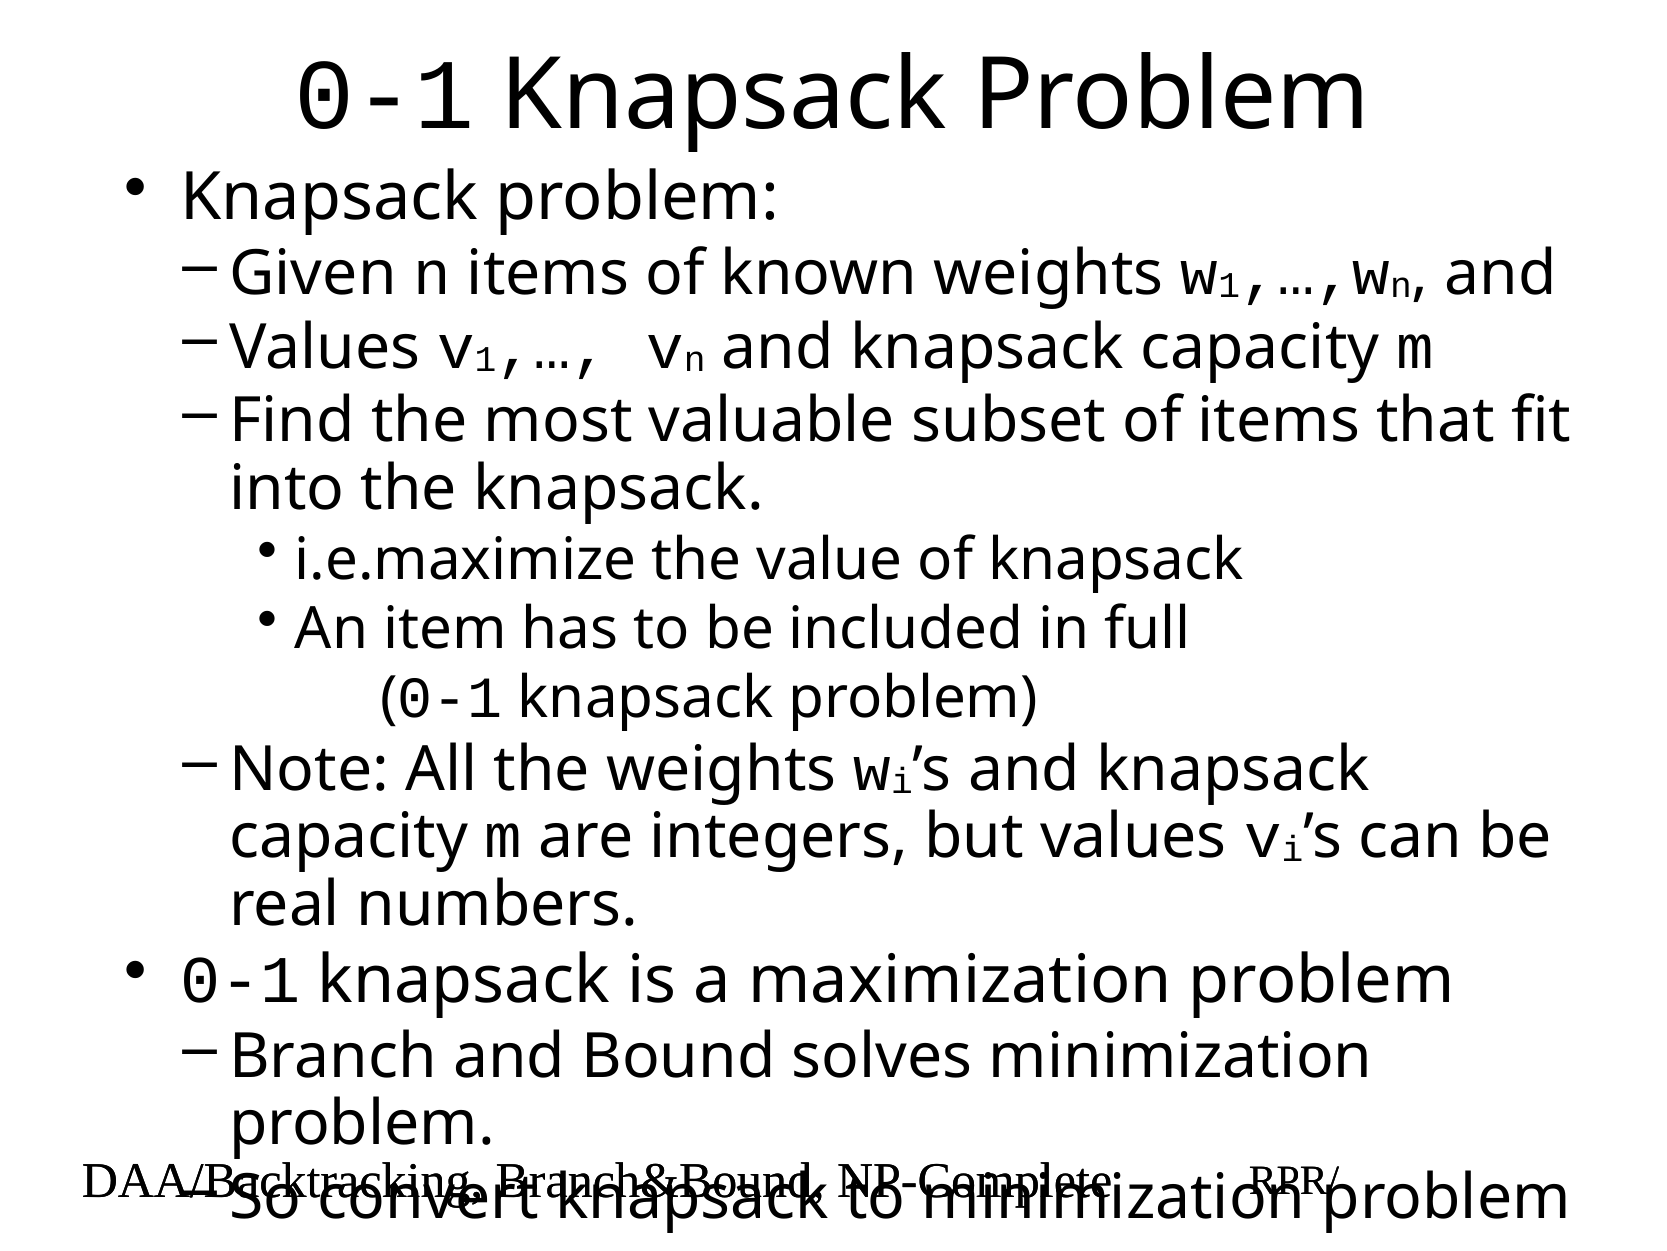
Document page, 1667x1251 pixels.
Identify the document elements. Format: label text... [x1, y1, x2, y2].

text_box DAA/Backtracking, Branch&Bound, NP-Complete [66, 1139, 1128, 1217]
slide_number [1457, 1145, 1557, 1210]
title 0-1 Knapsack Problem [124, 9, 1543, 153]
text_box RPR/ [1233, 1144, 1354, 1211]
list Knapsack problem: Given n items of known weights w1,…,wn, and Values v1,…, vn and knapsack capacity m Find the most valuable subset of items that fit into the knapsack. i.e.maximize the value of knapsack An item has to be included in full (0-1 knapsack problem) Note: All the weights wi’s and knapsack capacity m are integers, but values vi’s can be real numbers. 0-1 knapsack is a maximization problem Branch and Bound solves minimization problem. So convert knapsack to minimization problem [108, 153, 1596, 1121]
